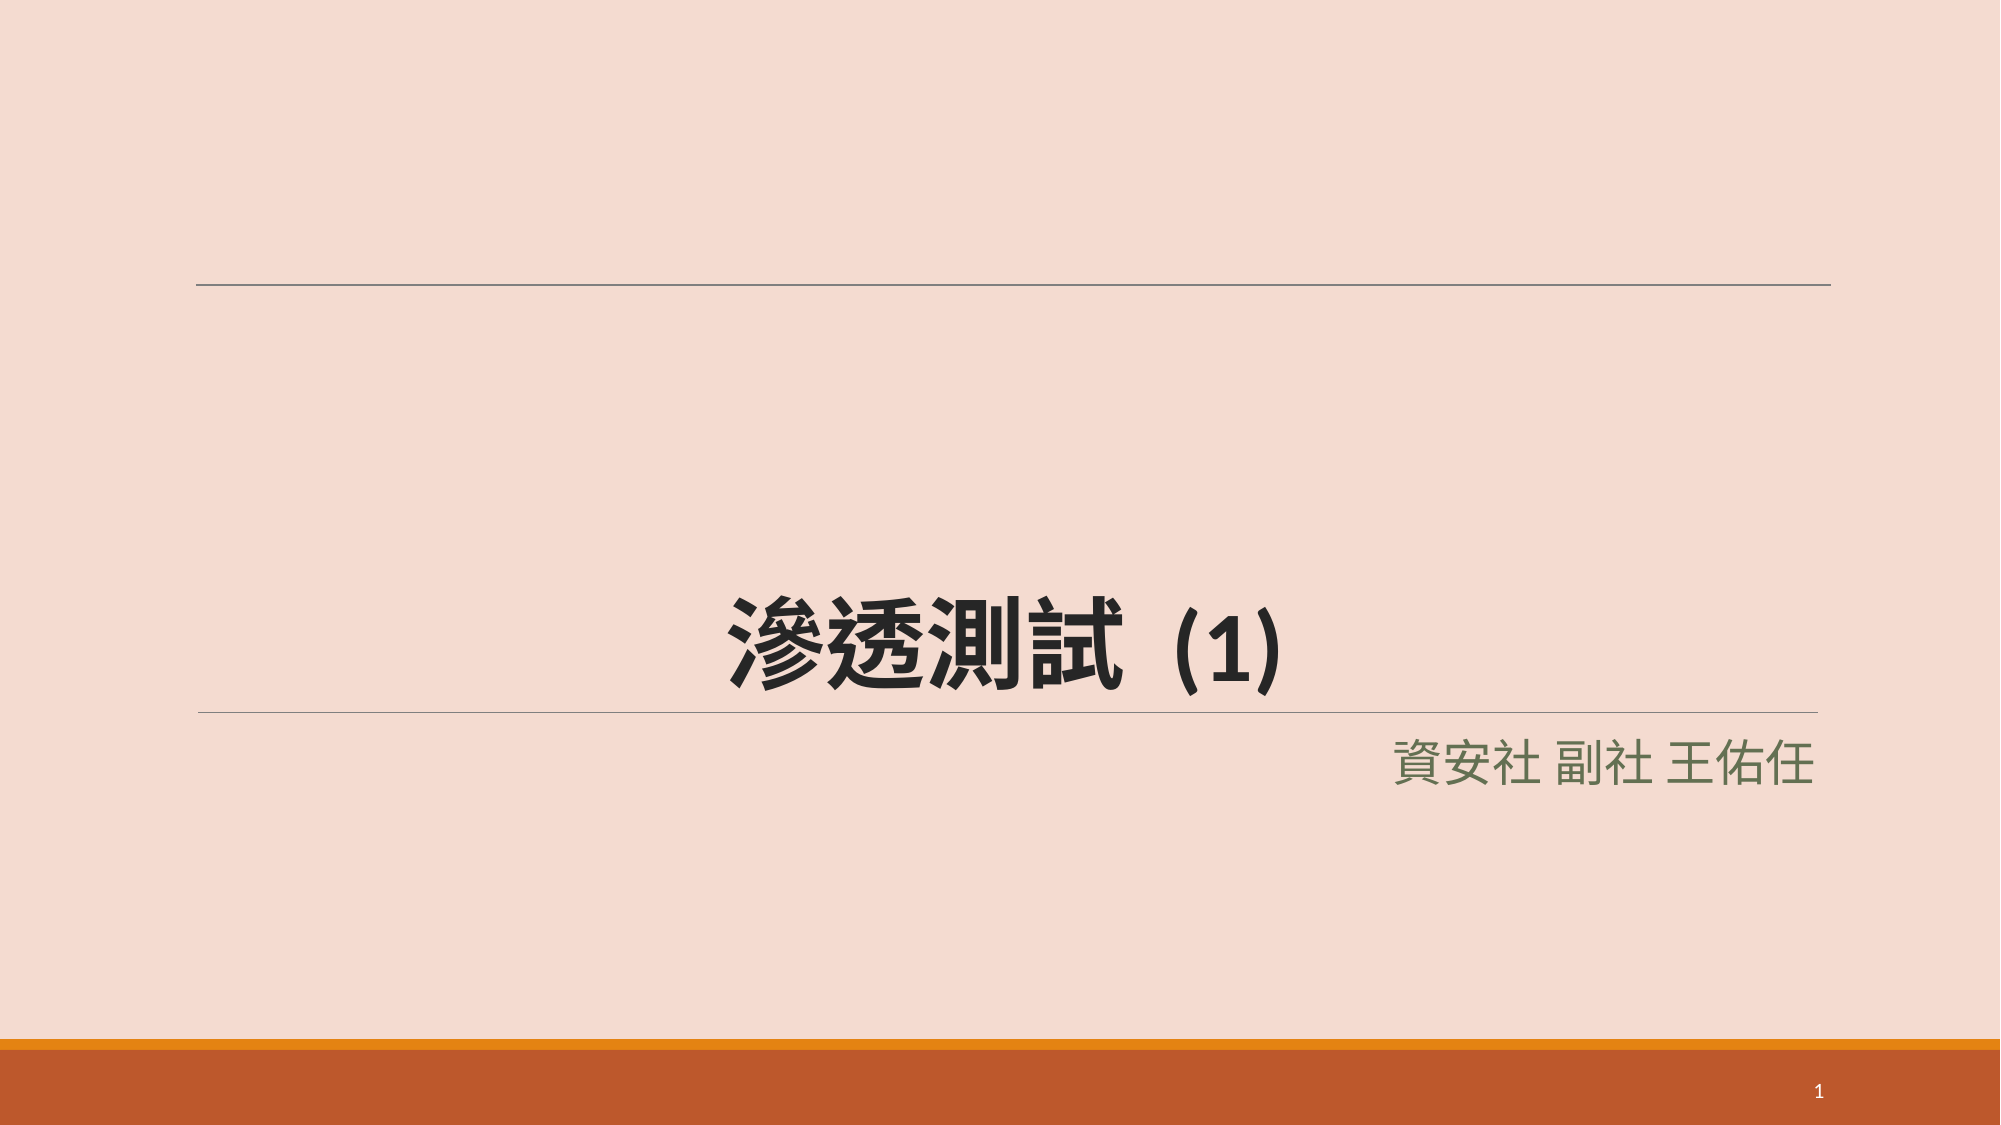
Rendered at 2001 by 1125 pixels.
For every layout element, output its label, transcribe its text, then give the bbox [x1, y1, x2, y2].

slide_number 1 [1624, 1059, 1840, 1120]
subtitle 資安社 副社 王佑任 [180, 730, 1831, 808]
title 滲透測試 (1) [180, 124, 1830, 710]
